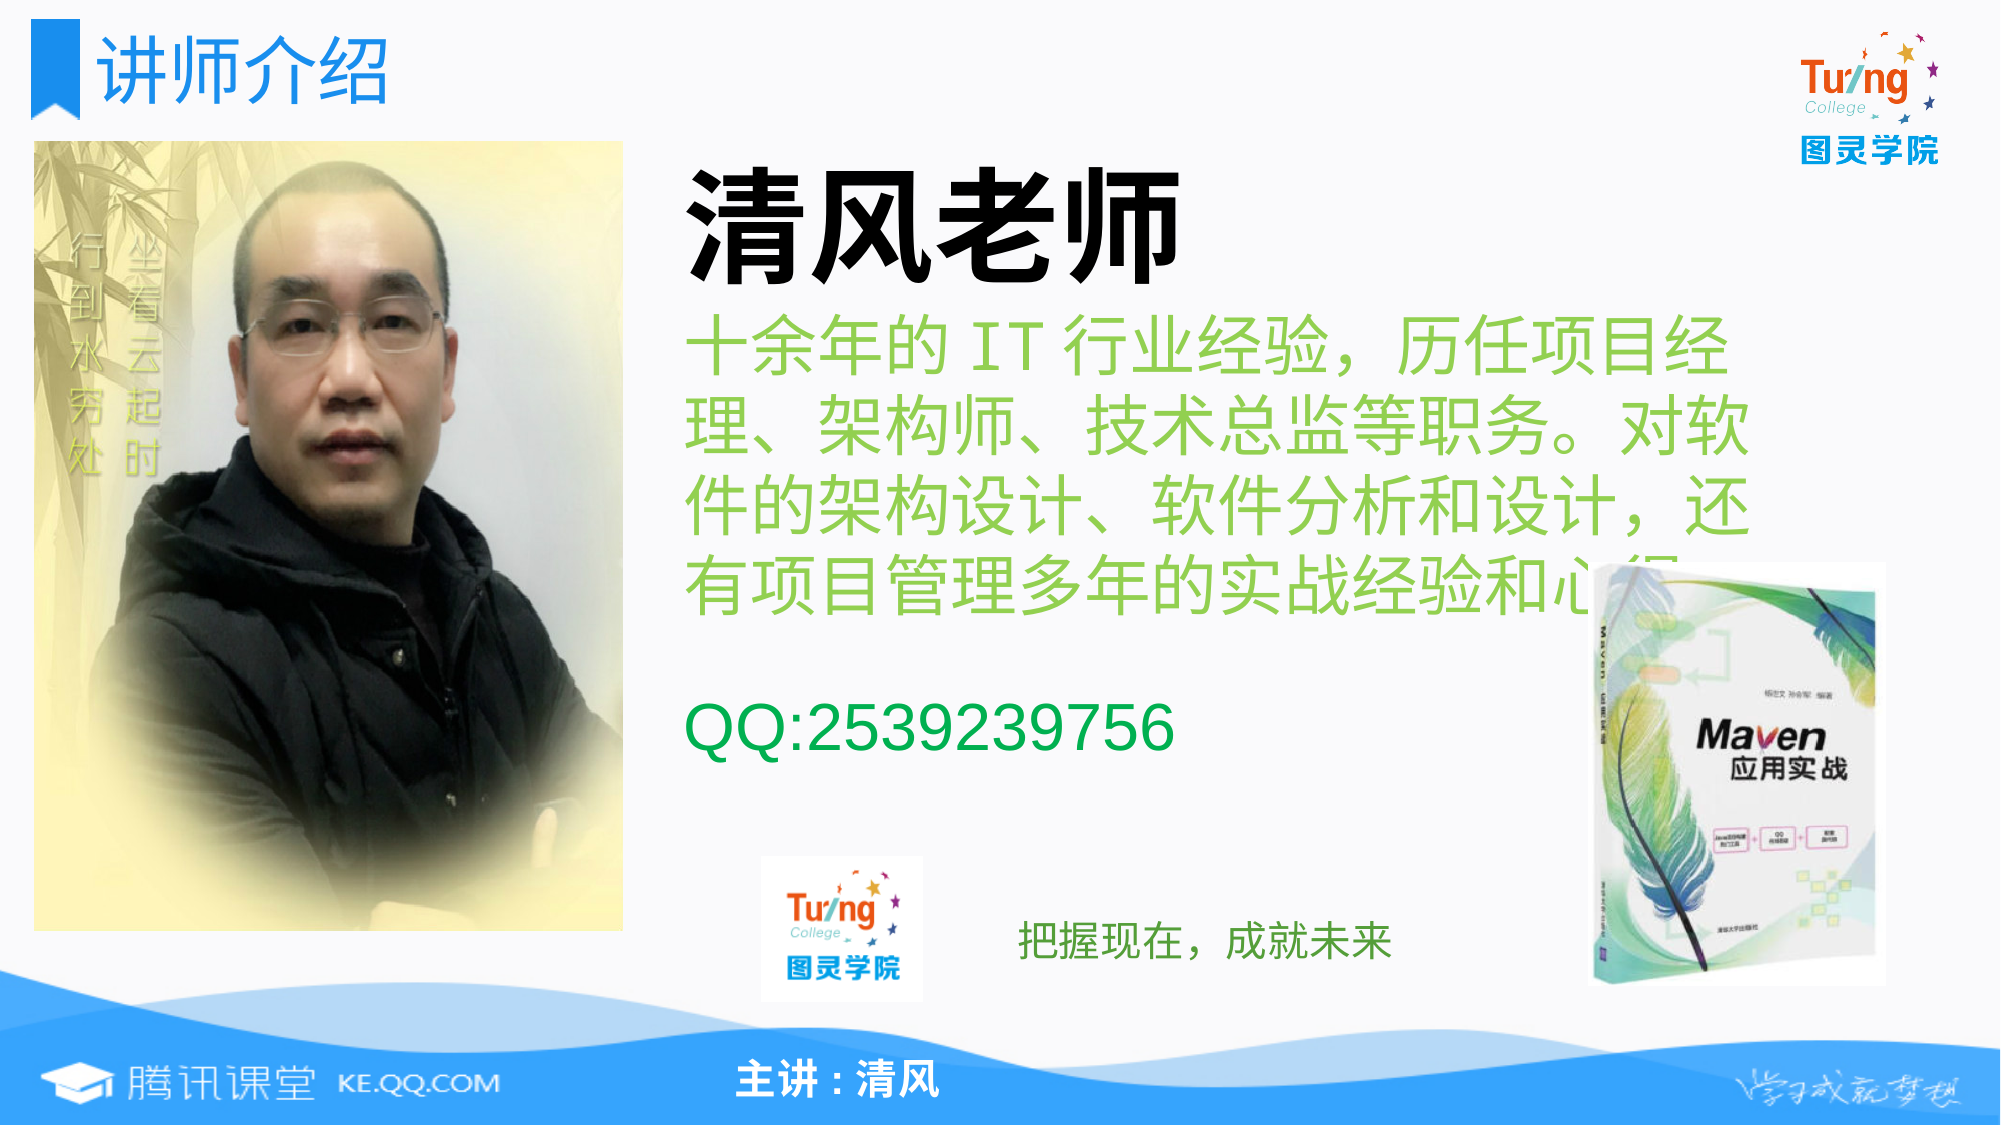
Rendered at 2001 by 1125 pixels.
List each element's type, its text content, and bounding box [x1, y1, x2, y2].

text_box 十余年的IT行业经验，历任项目经理、架构师、技术总监等职务。对软件的架构设计、软件分析和设计，还有项目管理多年的实战经验和心得 QQ:2539239756 [669, 296, 1812, 771]
text_box 清风老师 [669, 141, 1442, 296]
picture [0, 0, 2001, 1125]
text_box 把握现在，成就未来 [968, 907, 1442, 973]
text_box 讲师介绍 [79, 17, 408, 122]
